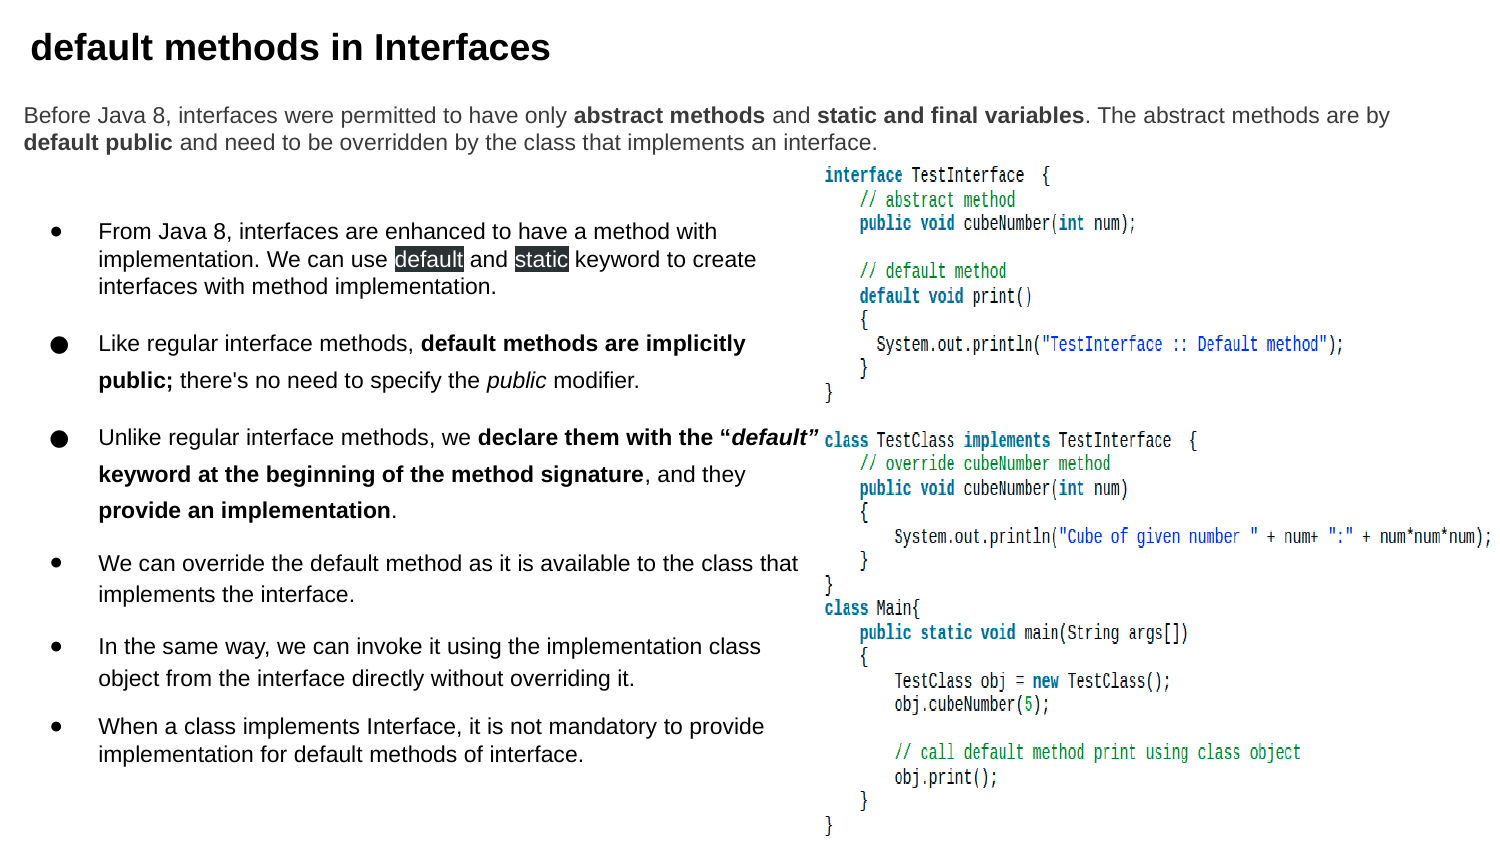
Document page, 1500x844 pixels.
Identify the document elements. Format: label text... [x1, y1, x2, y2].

text_box default methods in Interfaces [15, 7, 1431, 83]
text_box From Java 8, interfaces are enhanced to have a method with implementation. We can use default and static keyword to create interfaces with method implementation. Like regular interface methods, default methods are implicitly public; there's no need to specify the public modifier. Unlike regular interface methods, we declare them with the “default” keyword at the beginning of the method signature, and they provide an implementation. We can override the default method as it is available to the class that implements the interface. In the same way, we can invoke it using the implementation class object from the interface directly without overriding it. When a class implements Interface, it is not mandatory to provide implementation for default methods of interface. [8, 201, 818, 844]
text_box Before Java 8, interfaces were permitted to have only abstract methods and static and final variables. The abstract methods are by default public and need to be overridden by the class that implements an interface. [8, 85, 1481, 171]
picture [823, 156, 1492, 844]
